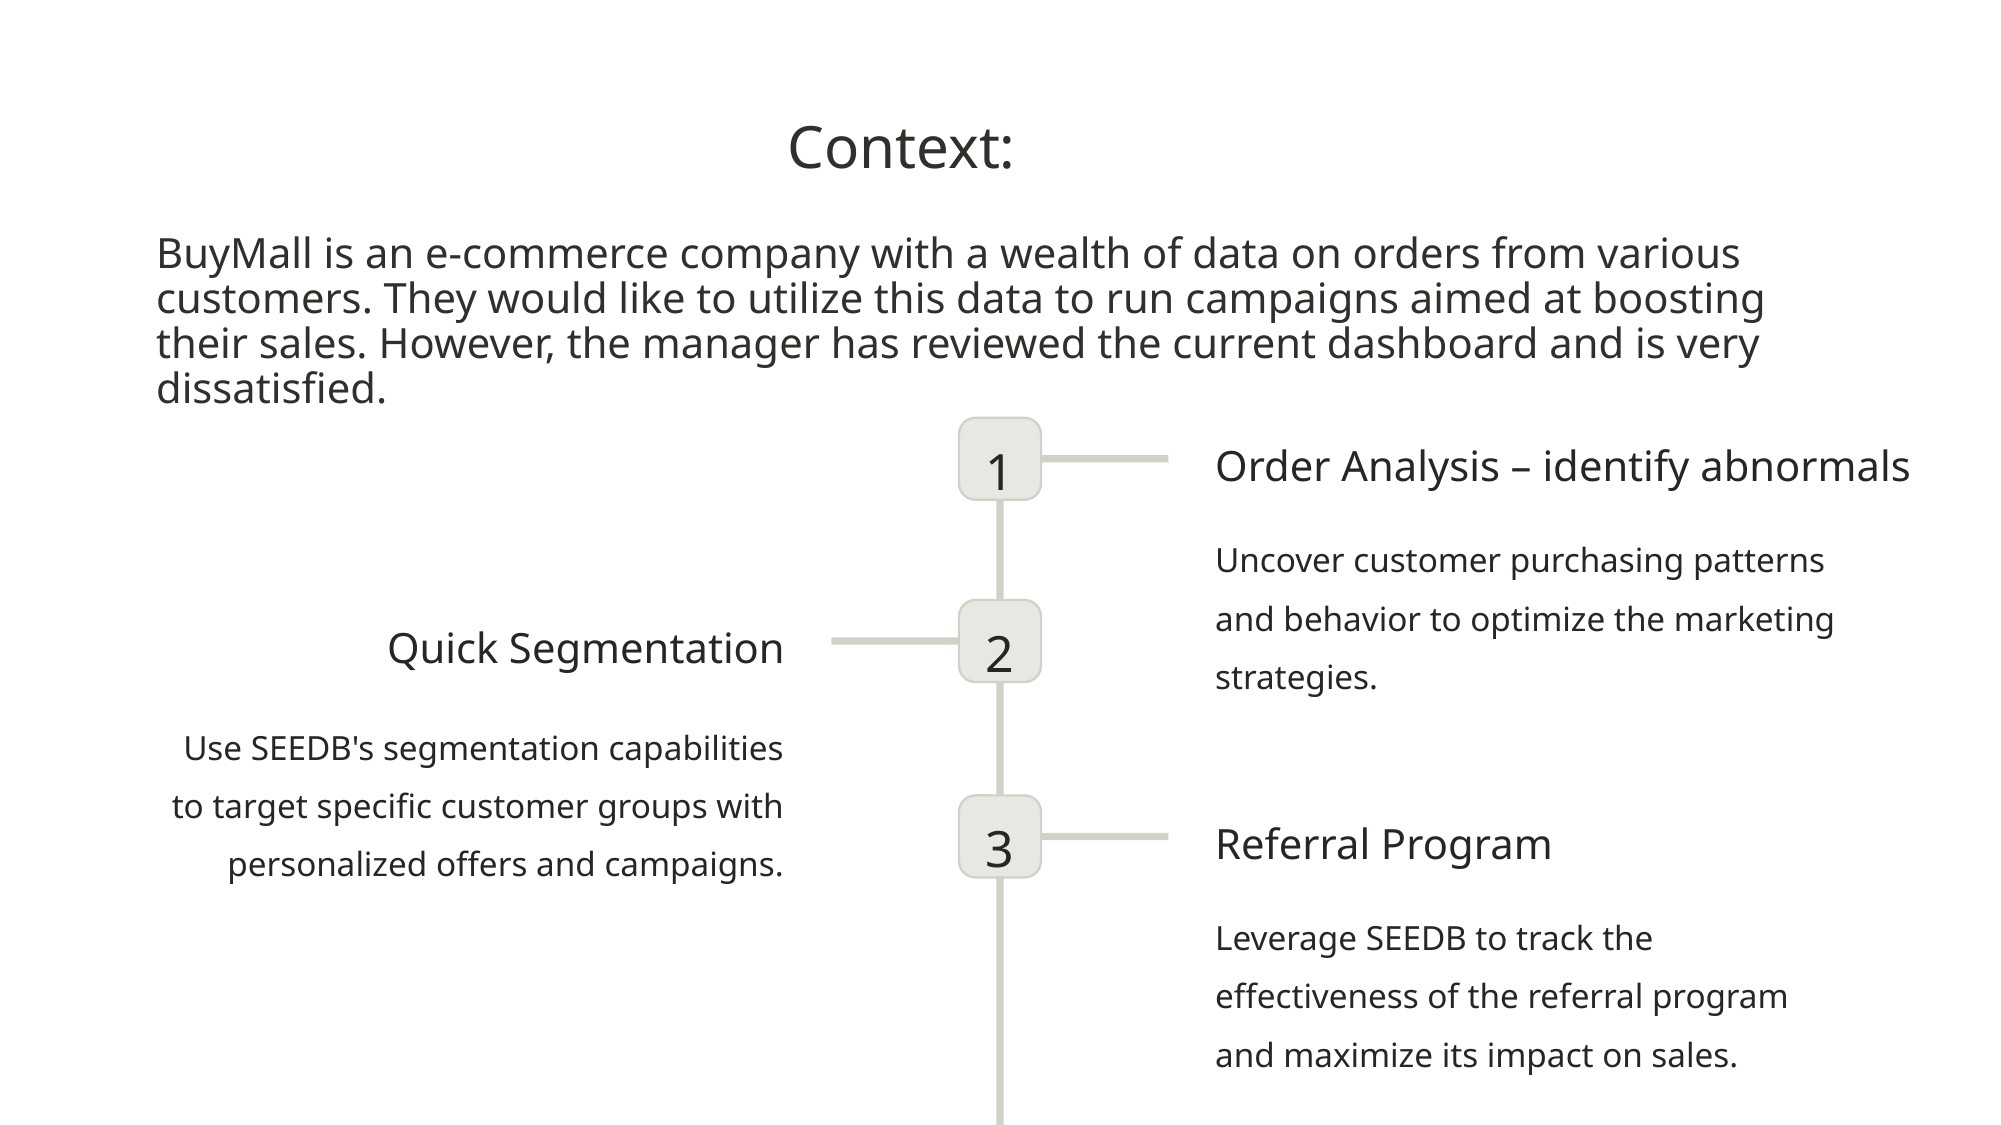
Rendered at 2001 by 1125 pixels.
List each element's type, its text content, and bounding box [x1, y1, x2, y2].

text_box Leverage SEEDB to track the effectiveness of the referral program and maximize its impact on sales. [1200, 891, 1866, 1067]
text_box [996, 878, 1004, 1125]
text_box [958, 795, 1042, 878]
text_box 3 [984, 802, 1015, 871]
text_box Referral Program [1200, 803, 1565, 861]
text_box [831, 637, 958, 645]
text_box Order Analysis – identify abnormals [1200, 425, 1565, 483]
text_box [1042, 455, 1169, 463]
text_box Context: [304, 92, 1499, 173]
text_box Quick Segmentation [435, 607, 800, 665]
list BuyMall is an e-commerce company with a wealth of data on orders from various customers. They would like to utilize this data to run campaigns aimed at boosting their sales. However, the manager has reviewed the current dashboard and is very dissatisfied. [141, 225, 1867, 474]
text_box 2 [984, 606, 1016, 676]
text_box [996, 683, 1004, 795]
text_box Use SEEDB's segmentation capabilities to target specific customer groups with personalized offers and campaigns. [134, 701, 800, 877]
text_box Uncover customer purchasing patterns and behavior to optimize the marketing strategies. [1200, 513, 1866, 689]
text_box [1042, 832, 1169, 841]
text_box [958, 417, 1042, 500]
text_box 1 [988, 424, 1012, 493]
text_box [996, 500, 1004, 599]
text_box [958, 599, 1042, 683]
